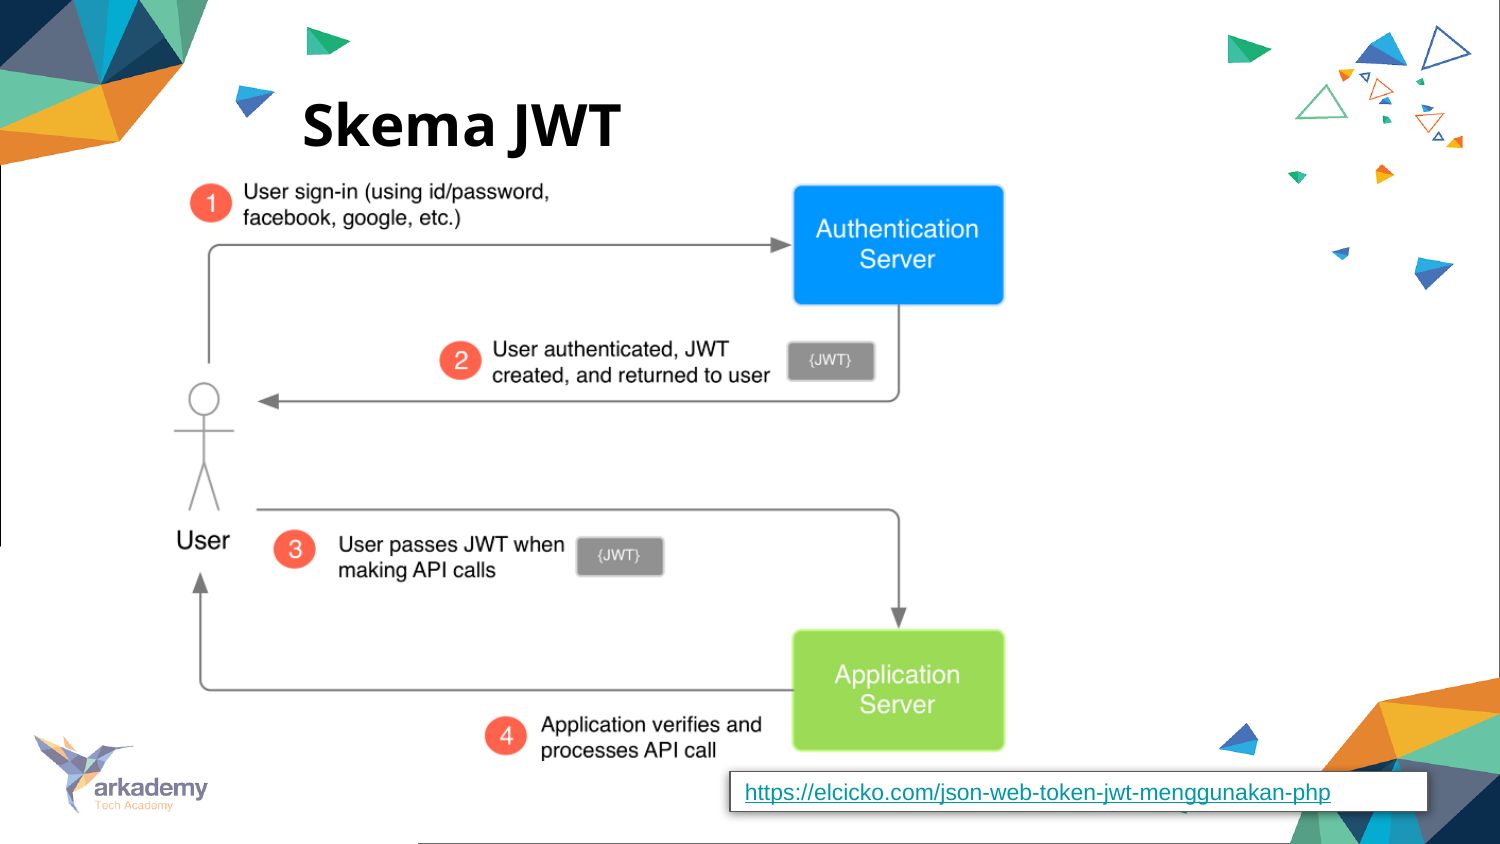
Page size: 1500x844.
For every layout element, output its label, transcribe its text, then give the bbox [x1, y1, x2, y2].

picture [0, 0, 1500, 844]
title Skema JWT [287, 72, 1449, 167]
text_box https://elcicko.com/json-web-token-jwt-menggunakan-php [729, 771, 1429, 812]
